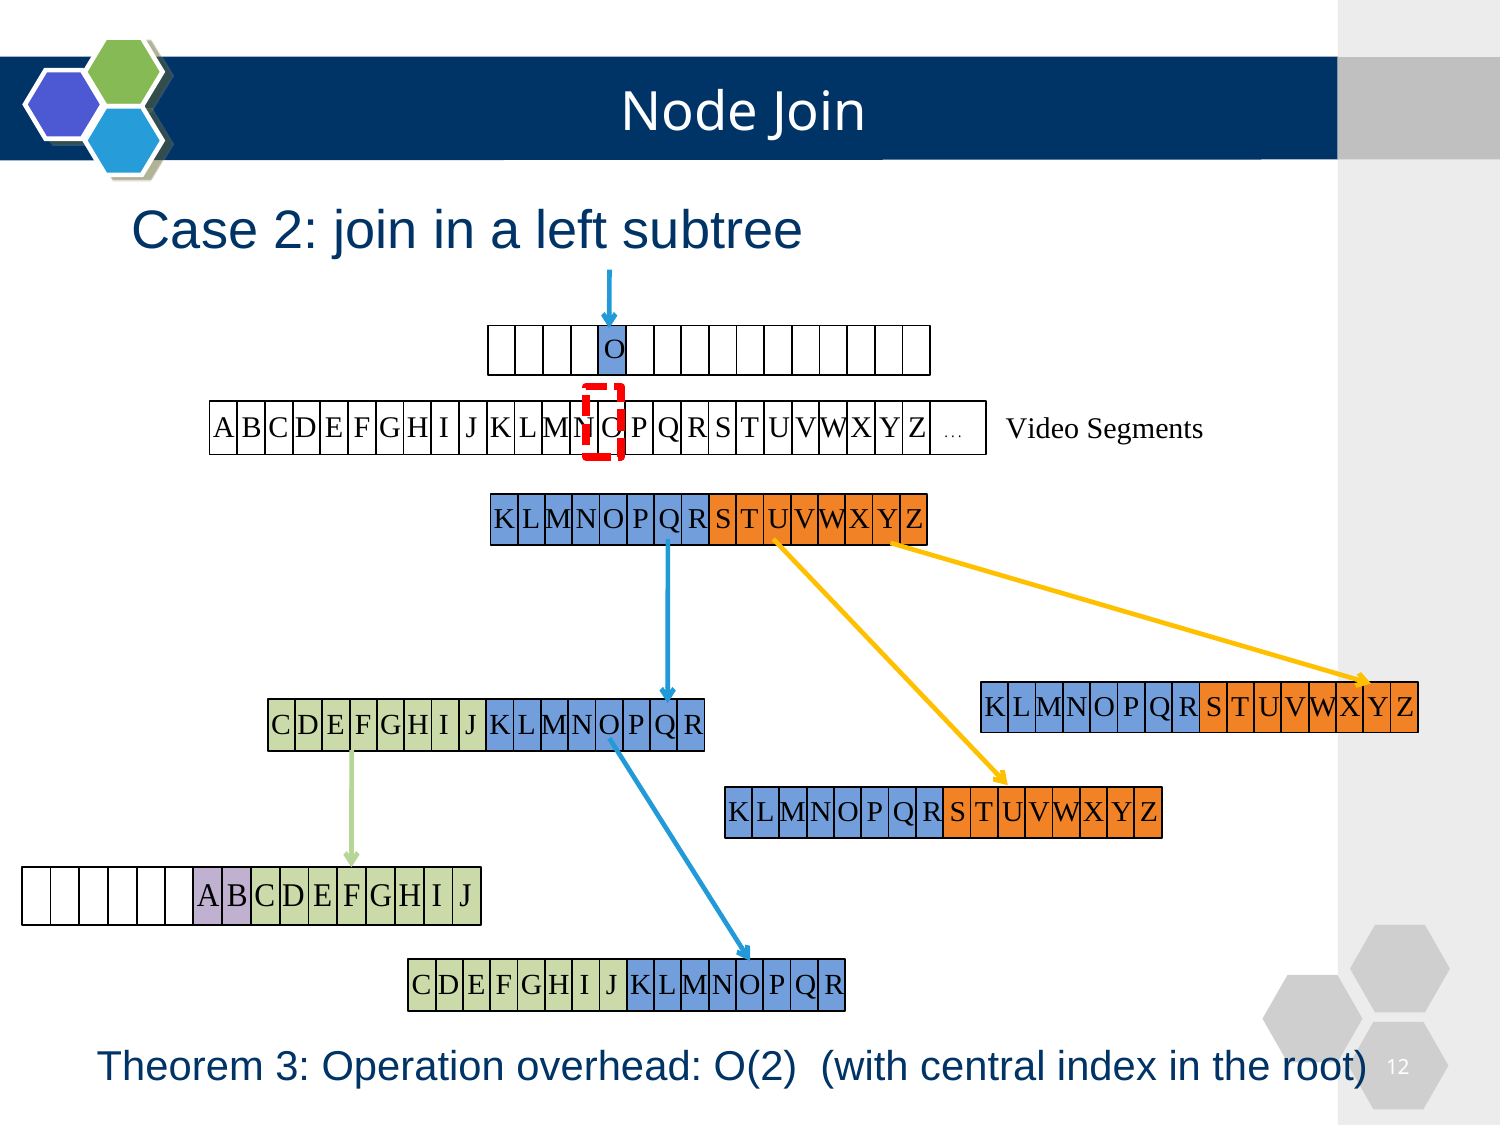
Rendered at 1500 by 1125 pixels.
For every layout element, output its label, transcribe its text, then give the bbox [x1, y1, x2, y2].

text_box Case 2: join in a left subtree [117, 187, 1055, 268]
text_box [386, 269, 1008, 469]
title Node Join [187, 62, 1301, 156]
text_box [245, 688, 716, 762]
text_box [187, 390, 383, 473]
slide_number 12 [1430, 1045, 1436, 1084]
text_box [861, 777, 1173, 856]
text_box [386, 737, 856, 1022]
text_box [468, 484, 938, 563]
text_box Theorem 3: Operation overhead: O(2) (with central index in the root) [81, 1031, 1430, 1097]
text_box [0, 855, 493, 938]
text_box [767, 544, 1014, 780]
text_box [1011, 390, 1243, 473]
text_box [890, 542, 1429, 751]
